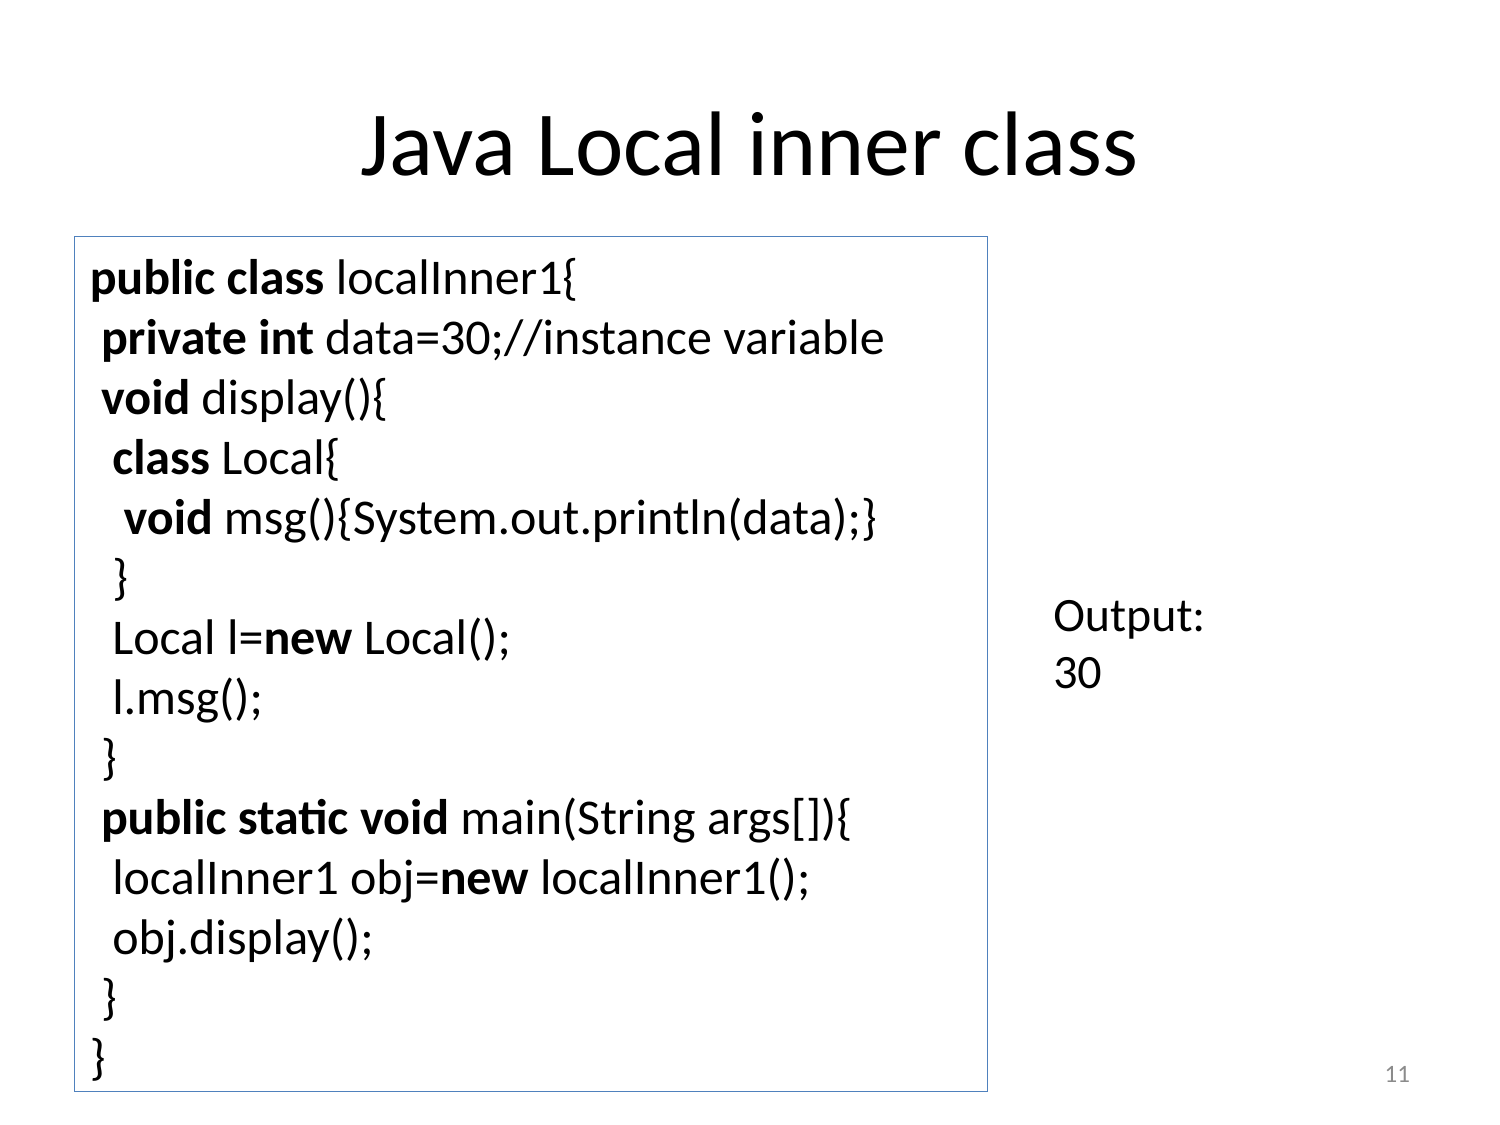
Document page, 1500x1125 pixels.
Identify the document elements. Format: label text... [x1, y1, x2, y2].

text_box Output: 30 [1038, 575, 1221, 706]
text_box public class localInner1{ private int data=30;//instance variable void display(){ class Local{ void msg(){System.out.println(data);} } Local l=new Local(); l.msg(); } public static void main(String args[]){ localInner1 obj=new localInner1(); obj.display(); } } [74, 236, 988, 1092]
slide_number 11 [1074, 1042, 1425, 1103]
title Java Local inner class [75, 45, 1425, 233]
